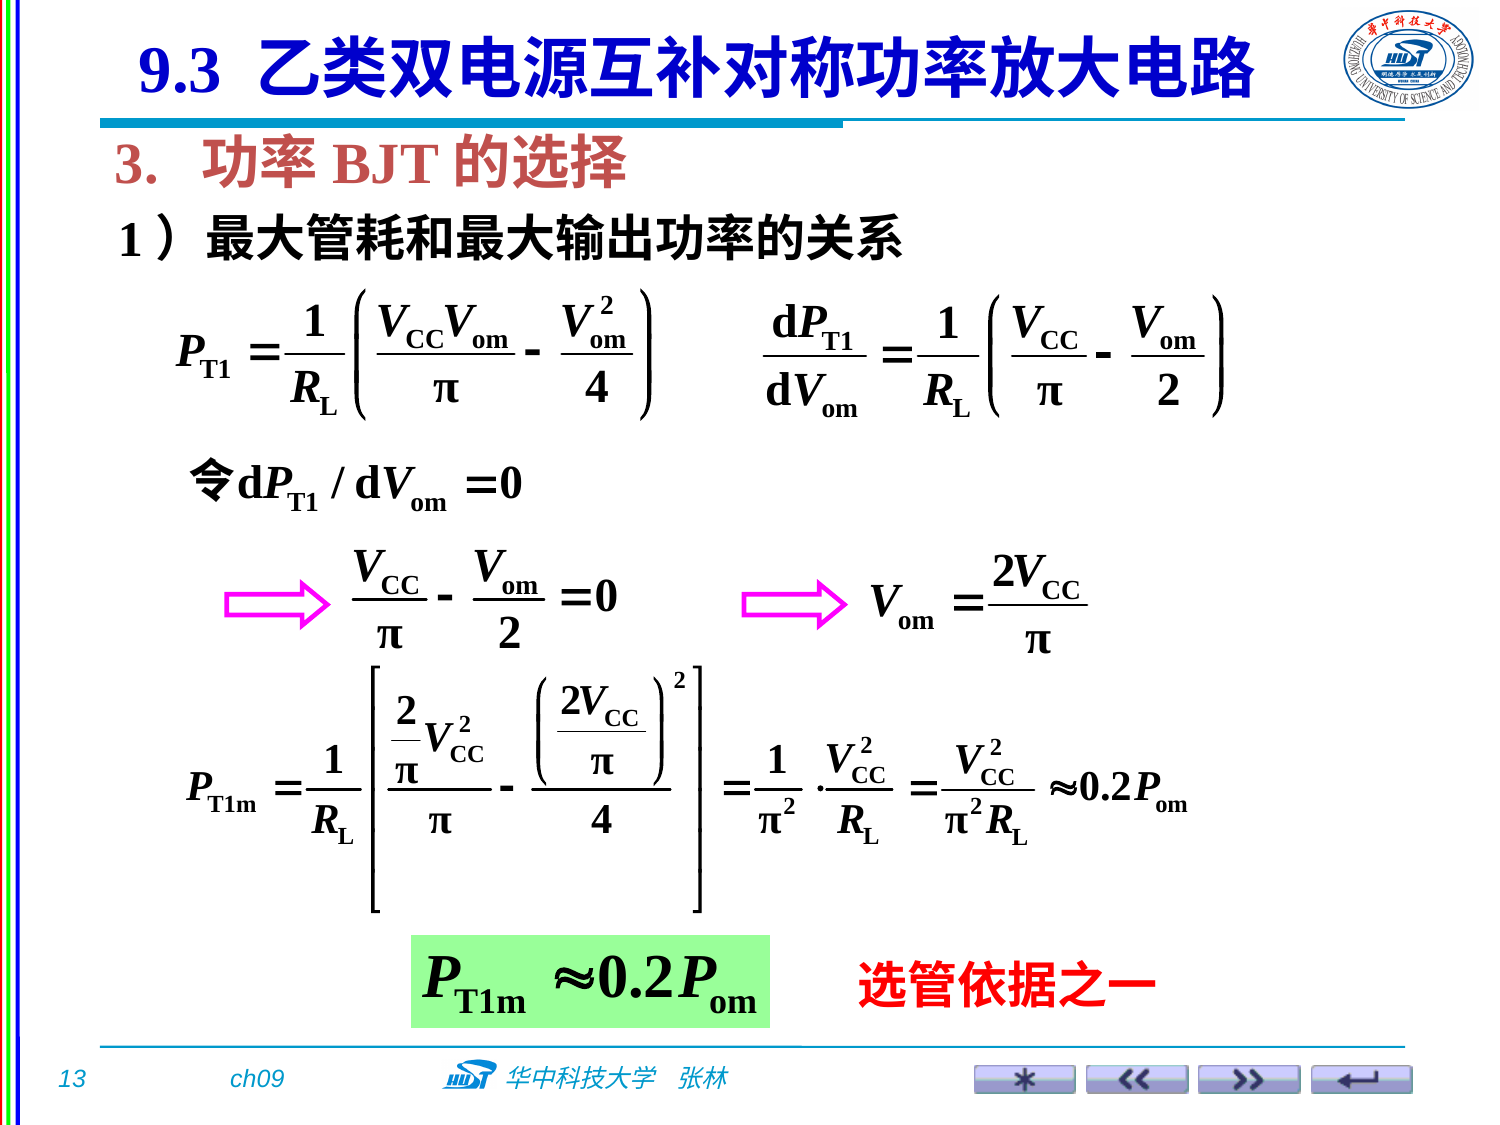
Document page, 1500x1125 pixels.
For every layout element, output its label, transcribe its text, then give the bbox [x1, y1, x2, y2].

text_box 3. 功率BJT的选择 [100, 113, 916, 199]
text_box [226, 583, 328, 626]
picture [1311, 1065, 1413, 1094]
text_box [166, 278, 666, 430]
text_box 1）最大管耗和最大输出功率的关系 [53, 199, 961, 267]
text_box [865, 541, 1096, 665]
text_box 9.3 乙类双电源互补对称功率放大电路 [123, 18, 1471, 114]
text_box 选管依据之一 [842, 933, 1218, 1021]
picture [1198, 1065, 1301, 1094]
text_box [182, 450, 532, 523]
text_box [177, 658, 901, 922]
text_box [755, 285, 1239, 429]
picture [441, 1059, 497, 1089]
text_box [410, 934, 770, 1029]
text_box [900, 726, 1195, 855]
text_box [743, 583, 845, 626]
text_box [344, 535, 626, 657]
picture [974, 1065, 1076, 1094]
picture [1340, 7, 1479, 111]
picture [1086, 1065, 1189, 1094]
